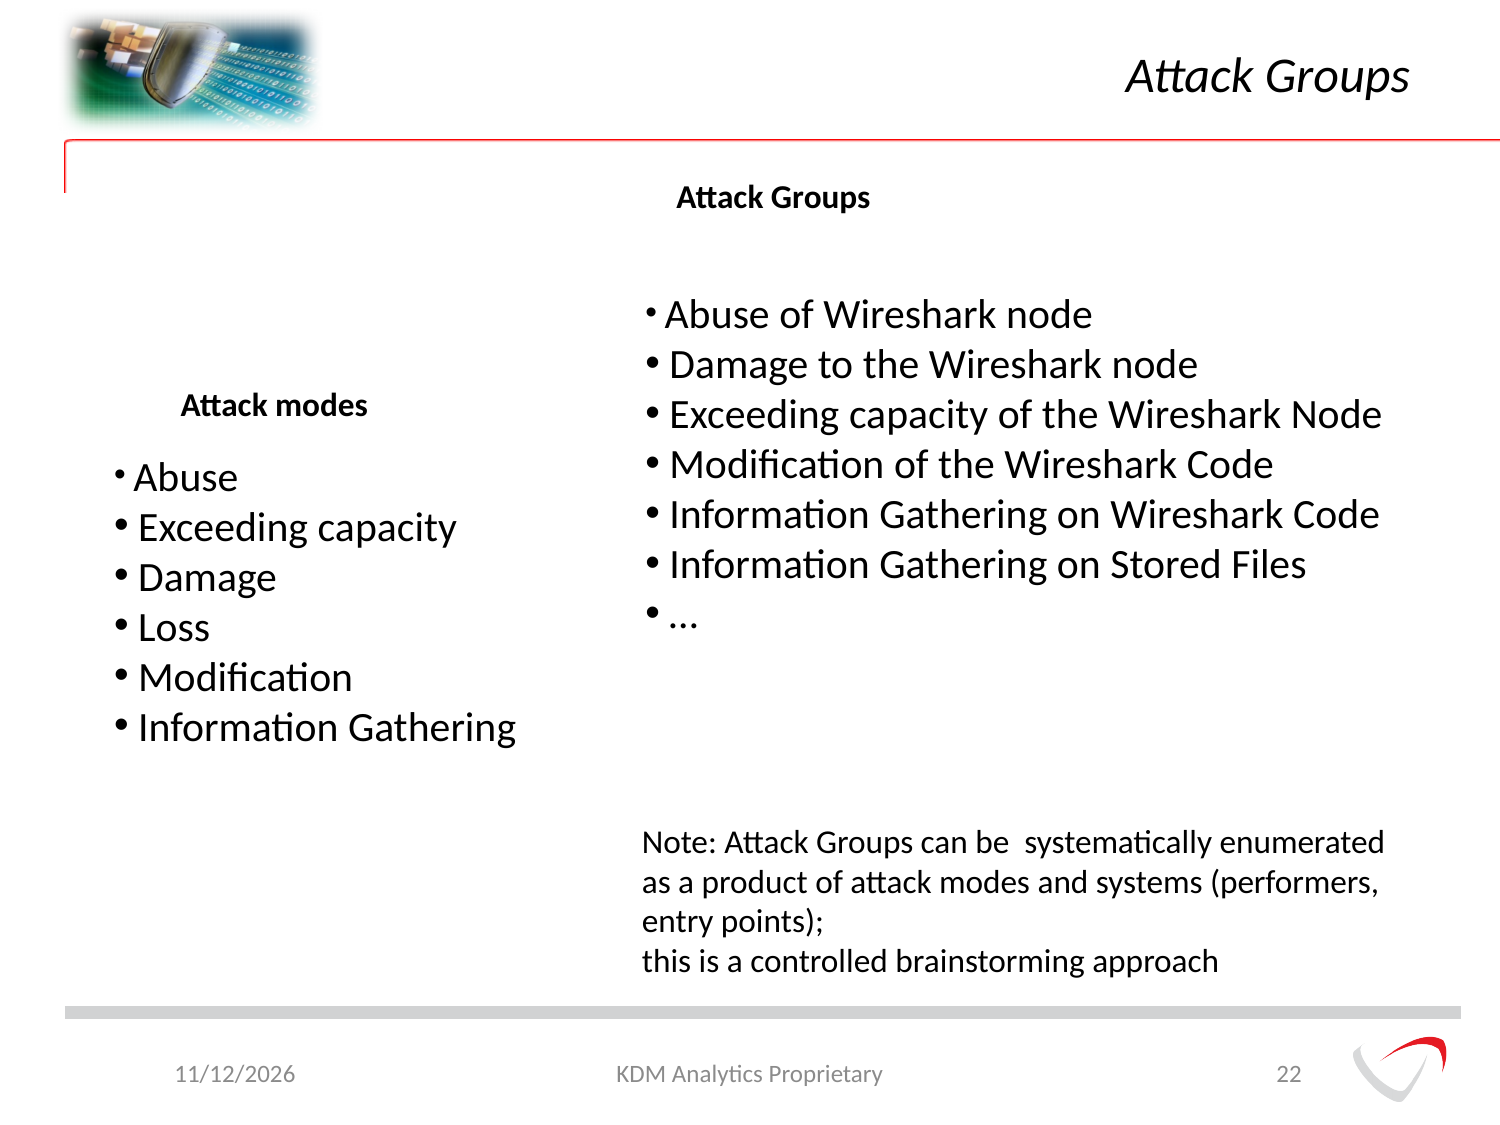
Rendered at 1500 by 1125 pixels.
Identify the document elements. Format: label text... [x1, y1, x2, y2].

picture [64, 139, 1500, 193]
picture [1352, 1035, 1494, 1104]
text_box Abuse Exceeding capacity Damage Loss Modification Information Gathering [99, 441, 548, 757]
text_box Attack modes [165, 375, 493, 431]
text_box Note: Attack Groups can be systematically enumerated as a product of attack modes and systems (performers, entry points); this is a controlled brainstorming approach [627, 812, 1415, 987]
title Attack Groups [75, 30, 1425, 114]
text_box Abuse of Wireshark node Damage to the Wireshark node Exceeding capacity of the Wireshark Node Modification of the Wireshark Code Information Gathering on Wireshark Code Information Gathering on Stored Files … [630, 279, 1432, 645]
text_box Attack Groups [661, 167, 989, 223]
